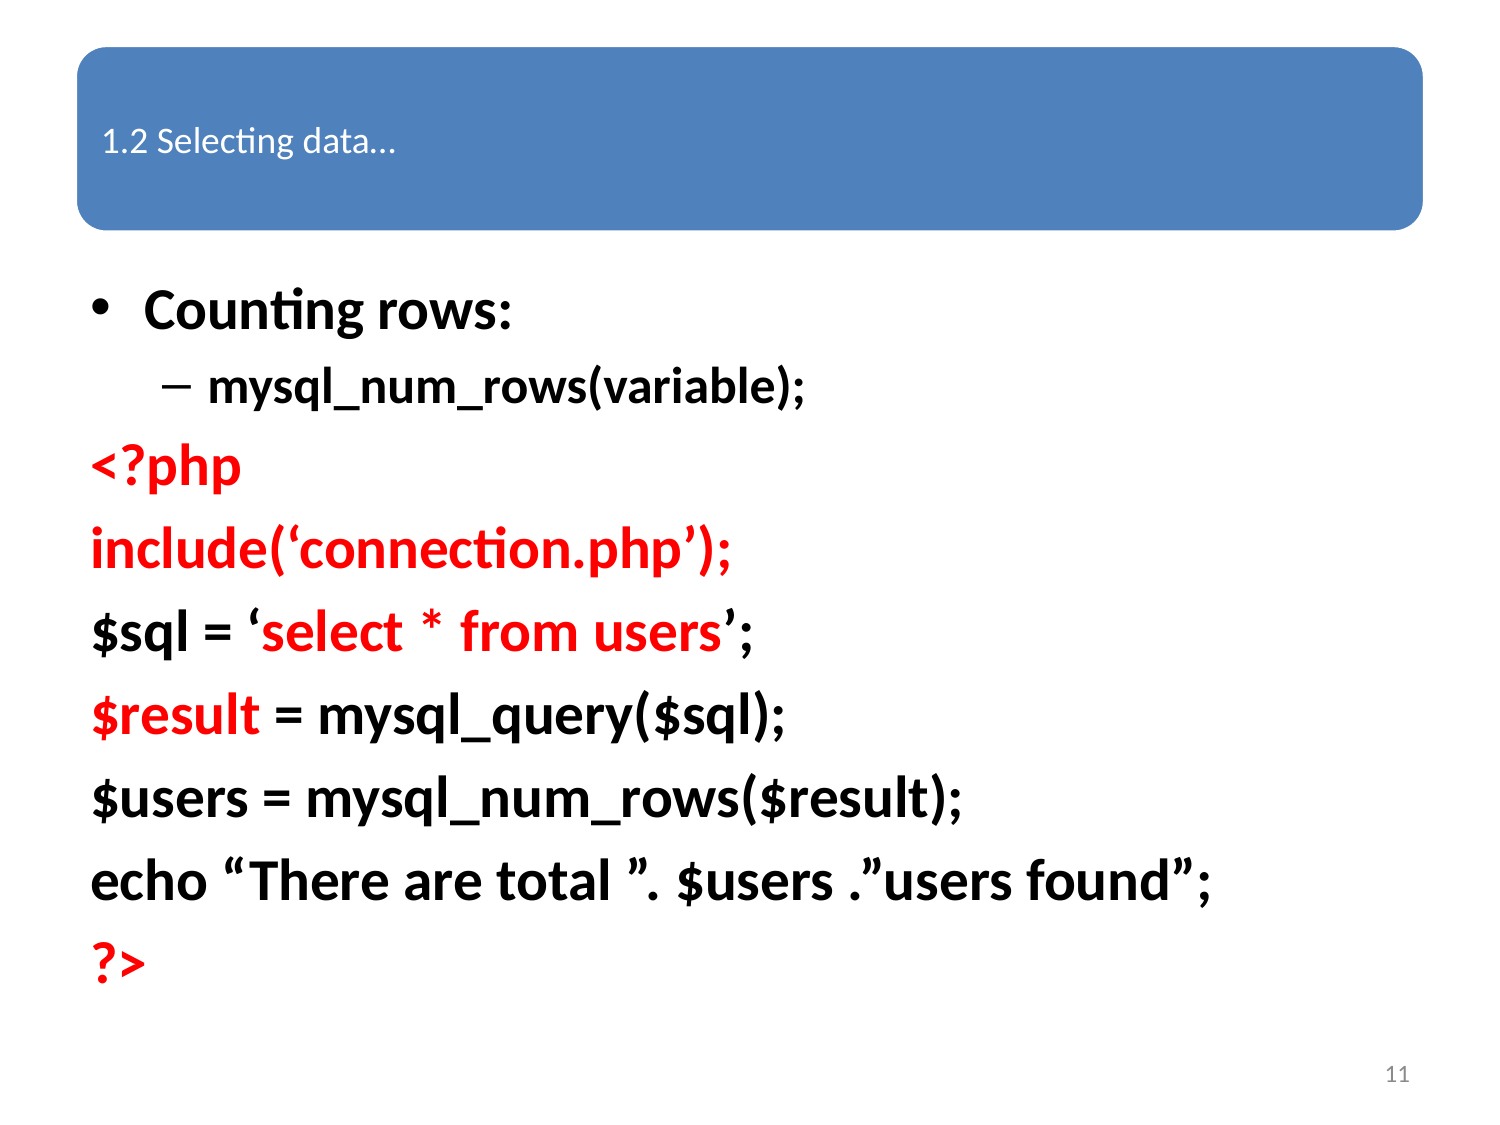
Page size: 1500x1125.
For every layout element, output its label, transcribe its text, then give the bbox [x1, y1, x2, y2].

list Counting rows: mysql_num_rows(variable); <?php include(‘connection.php’); $sql = ‘select * from users’; $result = mysql_query($sql); $users = mysql_num_rows($result); echo “There are total ”. $users .”users found”; ?> [75, 262, 1425, 1005]
slide_number 11 [1074, 1042, 1425, 1103]
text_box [74, 44, 1426, 233]
